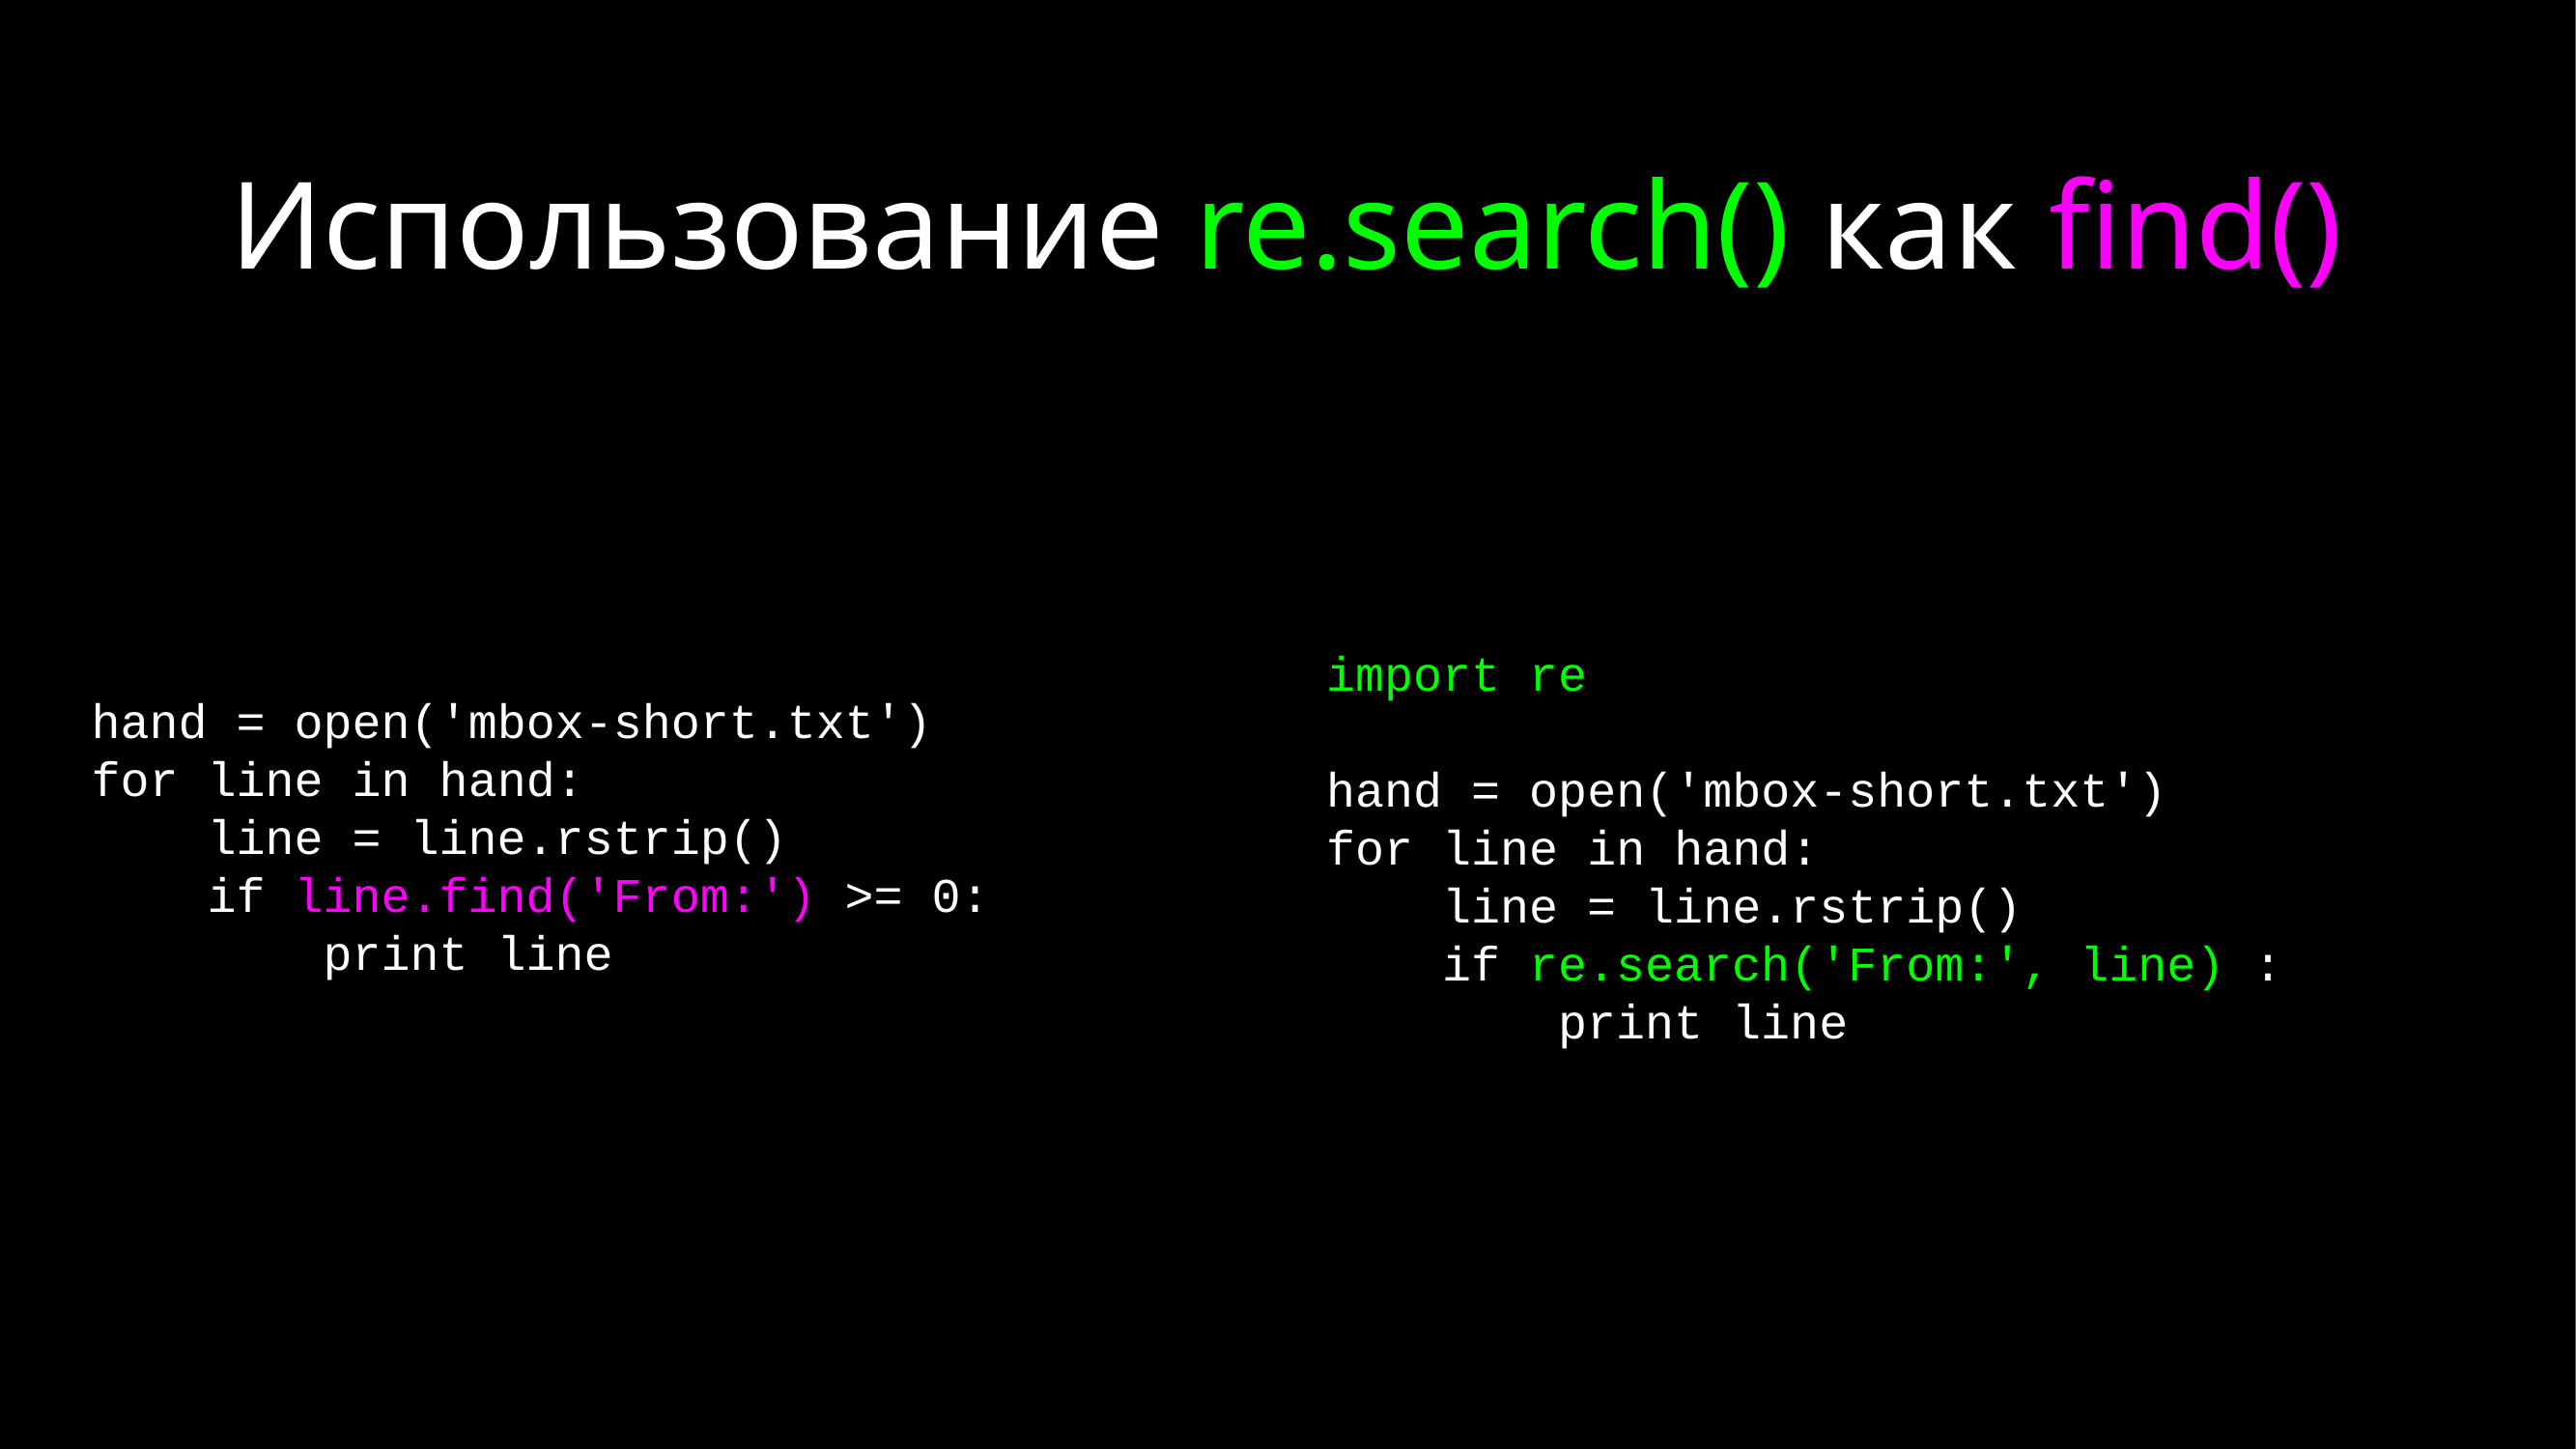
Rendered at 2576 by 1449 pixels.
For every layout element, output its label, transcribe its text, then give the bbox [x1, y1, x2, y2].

text_box import re hand = open('mbox-short.txt') for line in hand: line = line.rstrip() if re.search('From:', line) : print line [1326, 540, 2528, 1151]
title Использование re.search() как find() [183, 38, 2391, 403]
text_box hand = open('mbox-short.txt') for line in hand: line = line.rstrip() if line.find('From:') >= 0: print line [91, 579, 1265, 1092]
